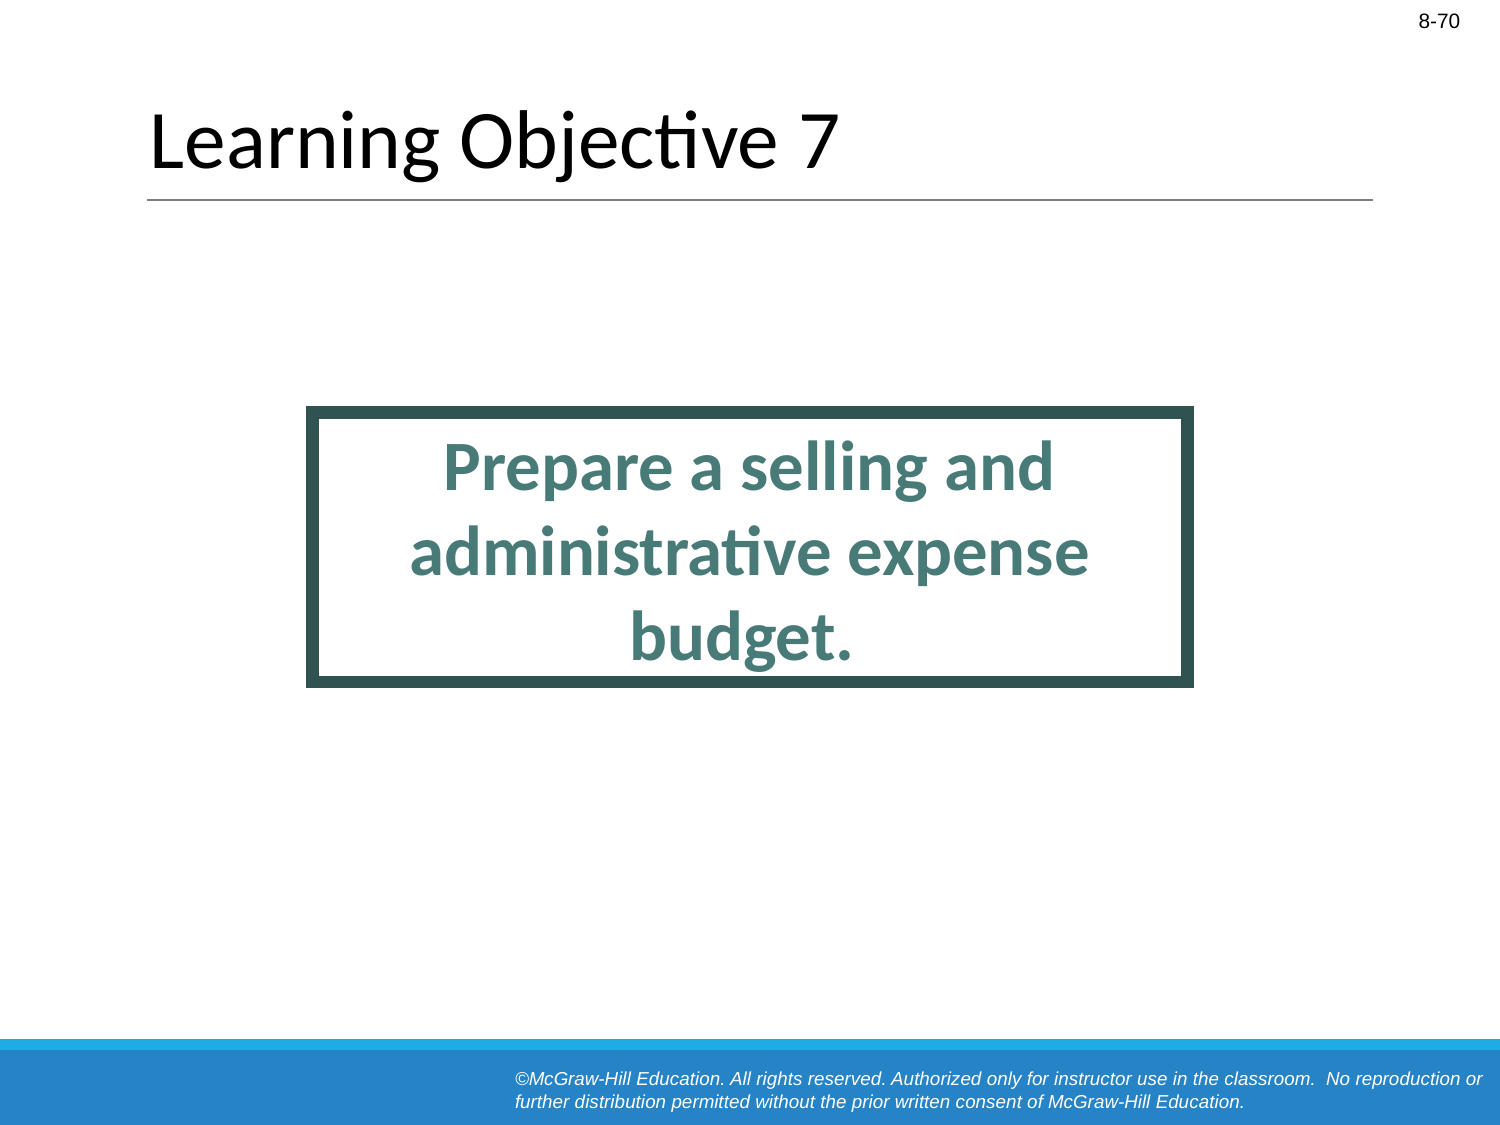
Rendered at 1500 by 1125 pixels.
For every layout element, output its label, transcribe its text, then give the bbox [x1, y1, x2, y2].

title Learning Objective 7 [134, 24, 1373, 194]
text_box Prepare a selling and administrative expense budget. [312, 412, 1188, 683]
